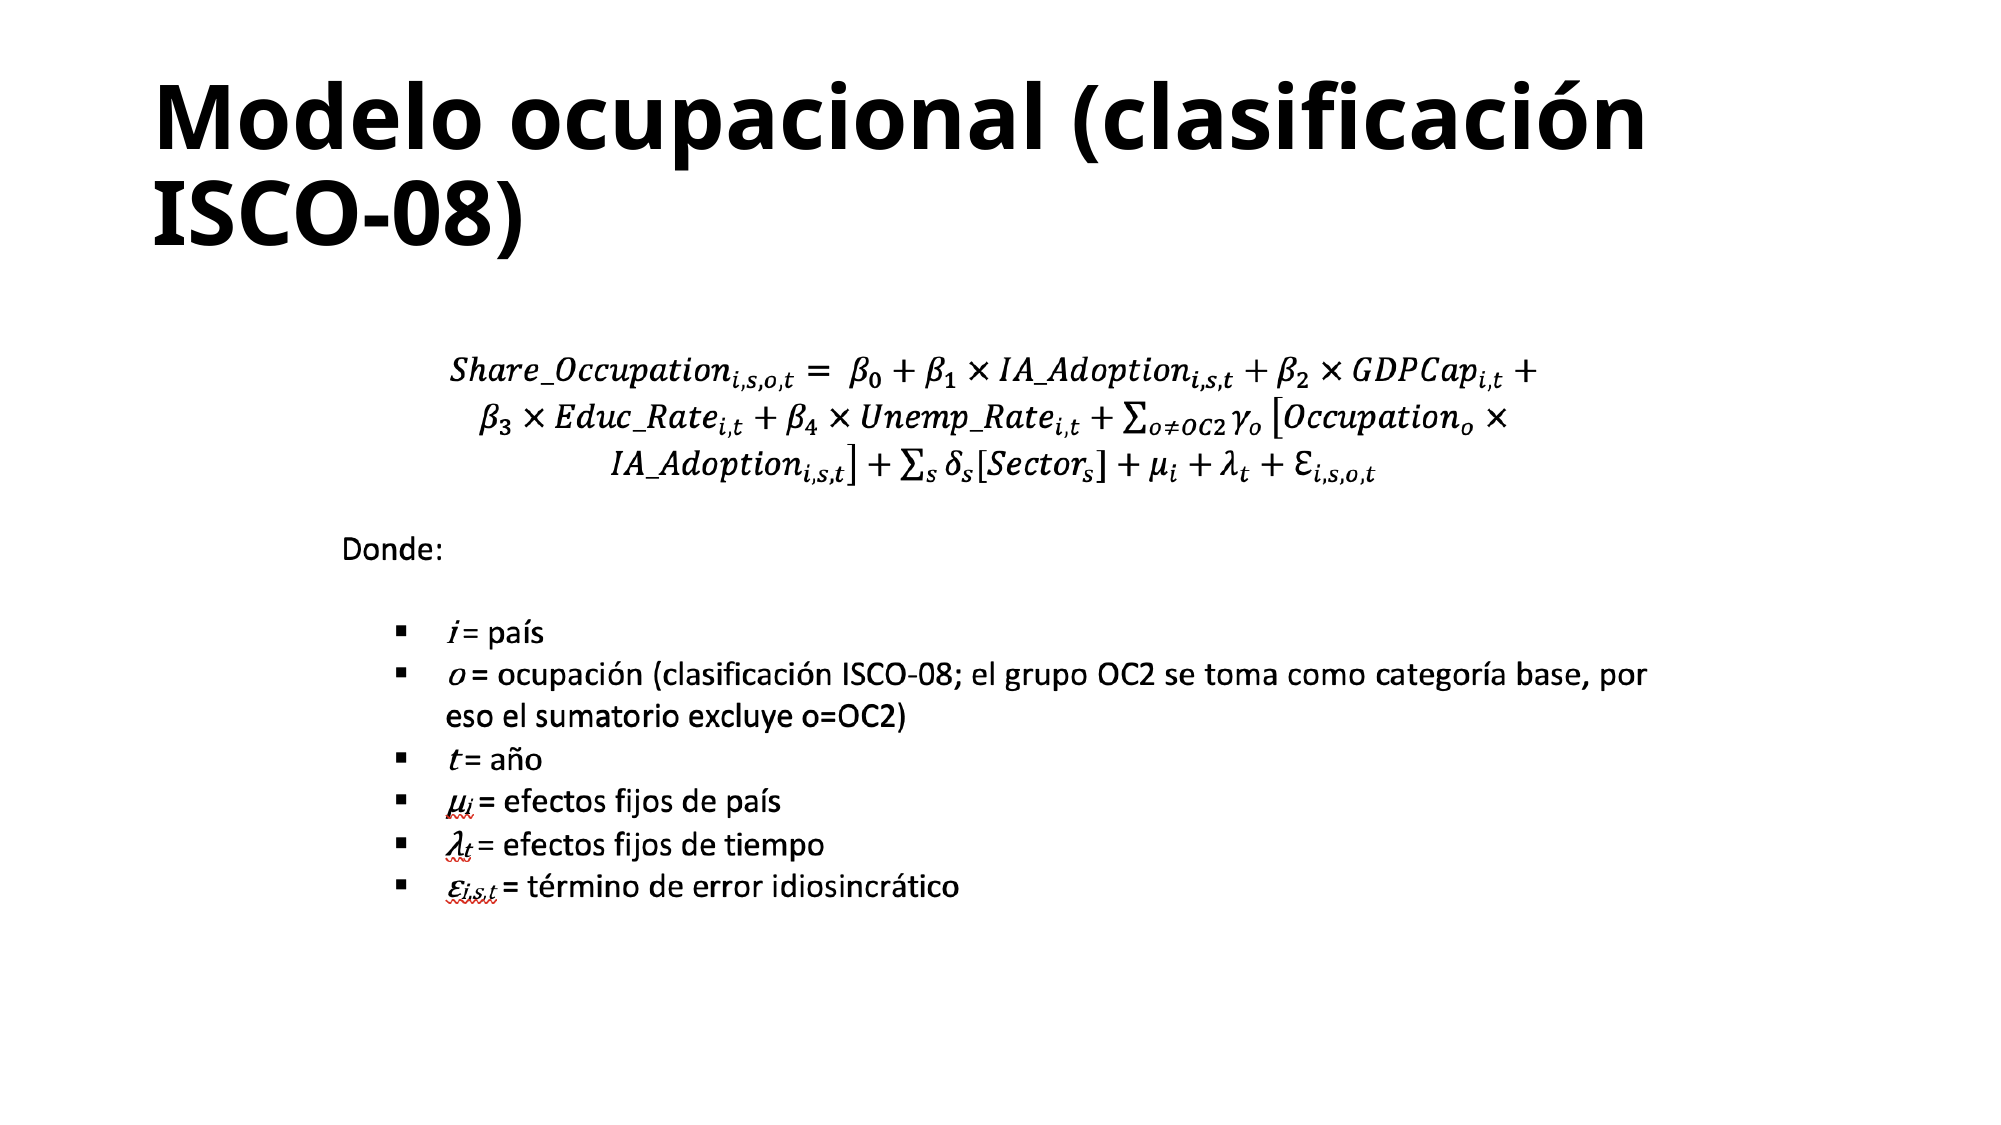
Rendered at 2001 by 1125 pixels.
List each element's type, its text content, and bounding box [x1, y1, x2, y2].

title Modelo ocupacional (clasificación ISCO-08) [137, 59, 1863, 278]
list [306, 323, 1694, 928]
